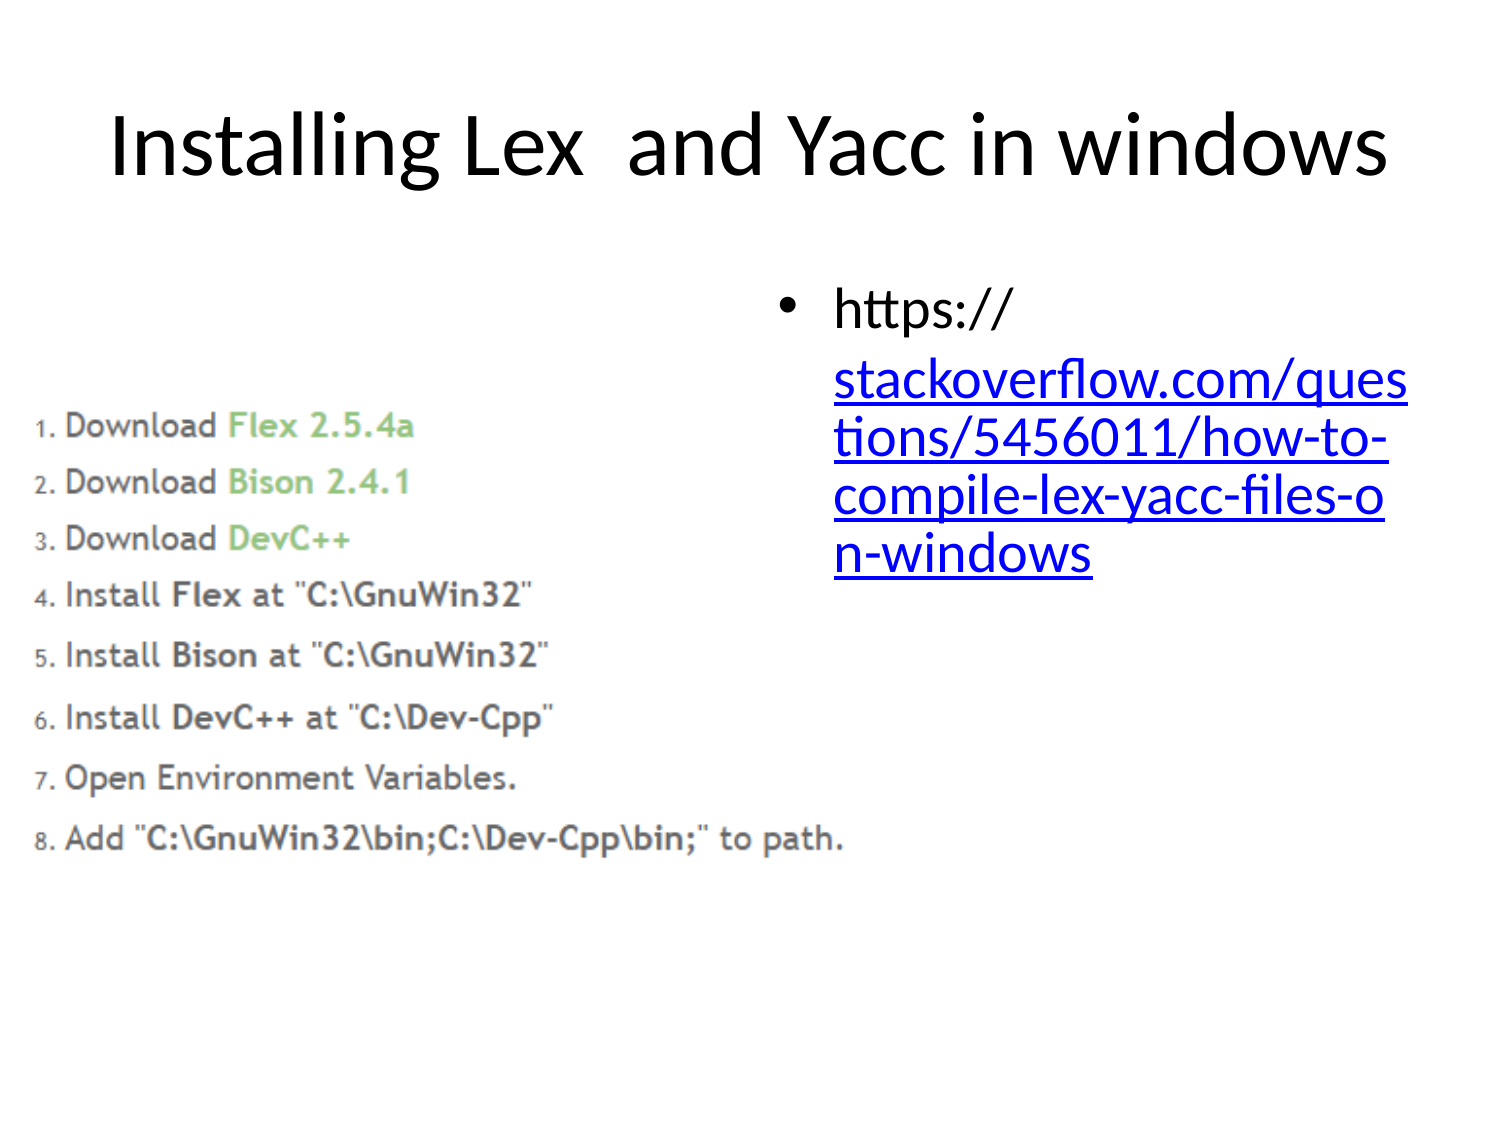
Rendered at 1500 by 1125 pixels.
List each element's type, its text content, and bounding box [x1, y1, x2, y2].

list https://stackoverflow.com/questions/5456011/how-to-compile-lex-yacc-files-on-windows [762, 262, 1425, 1005]
title Installing Lex and Yacc in windows [75, 45, 1425, 233]
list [0, 387, 877, 864]
